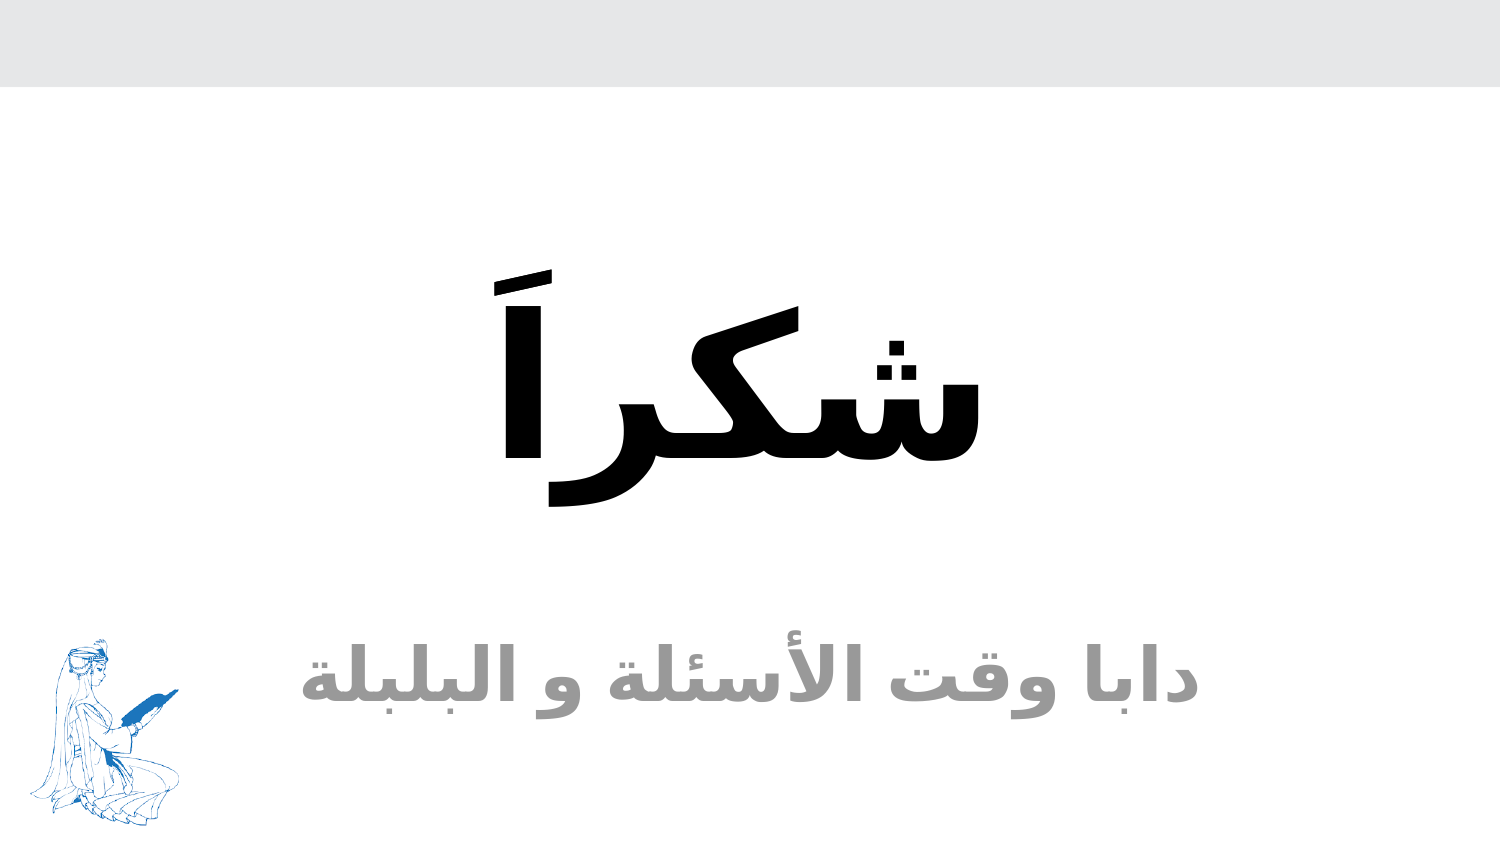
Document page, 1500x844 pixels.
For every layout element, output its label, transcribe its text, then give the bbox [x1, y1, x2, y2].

picture [0, 0, 1500, 844]
title شكراََ [119, 243, 1381, 562]
title دابا وقت الأسئلة و البلبلة [119, 611, 1381, 700]
